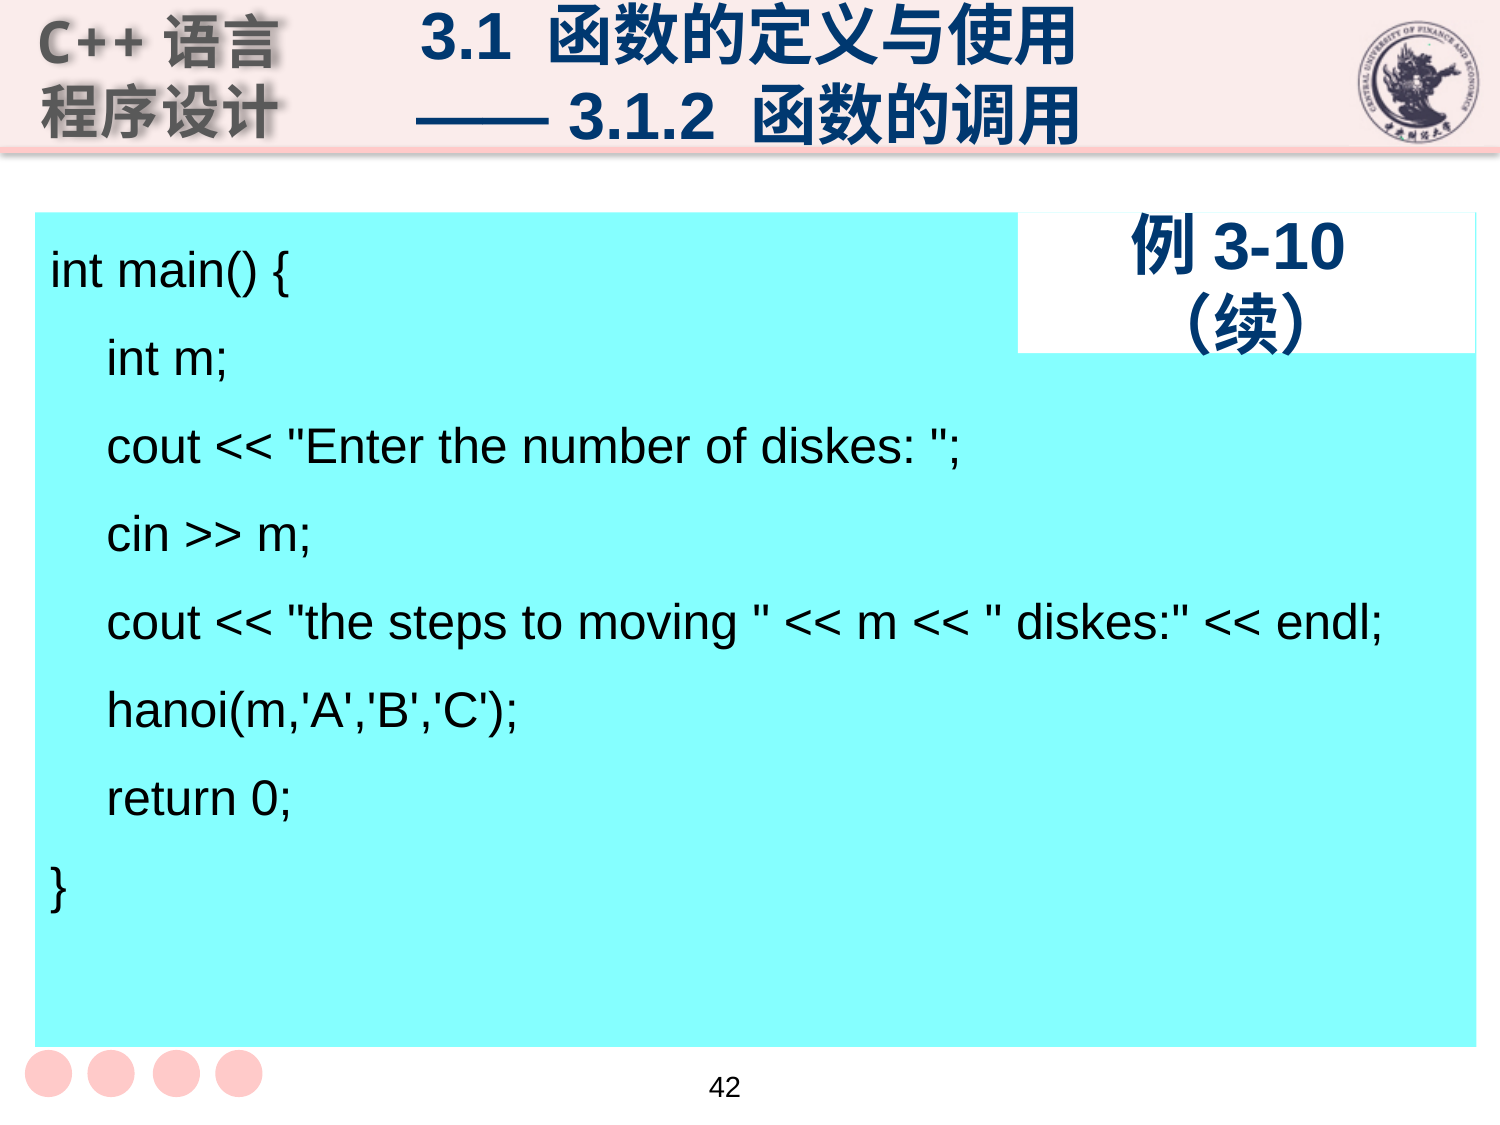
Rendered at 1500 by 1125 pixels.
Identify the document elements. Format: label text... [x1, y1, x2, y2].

slide_number 42 [674, 1046, 776, 1125]
picture [0, 0, 1500, 147]
title 例3-10（续） [1017, 212, 1476, 354]
text_box 3.1 函数的定义与使用 —— 3.1.2 函数的调用 [88, 37, 1413, 108]
list int main() { int m; cout << "Enter the number of diskes: "; cin >> m; cout << "the steps to moving " << m << " diskes:" << endl; hanoi(m,'A','B','C'); return 0; } [34, 212, 1477, 1048]
